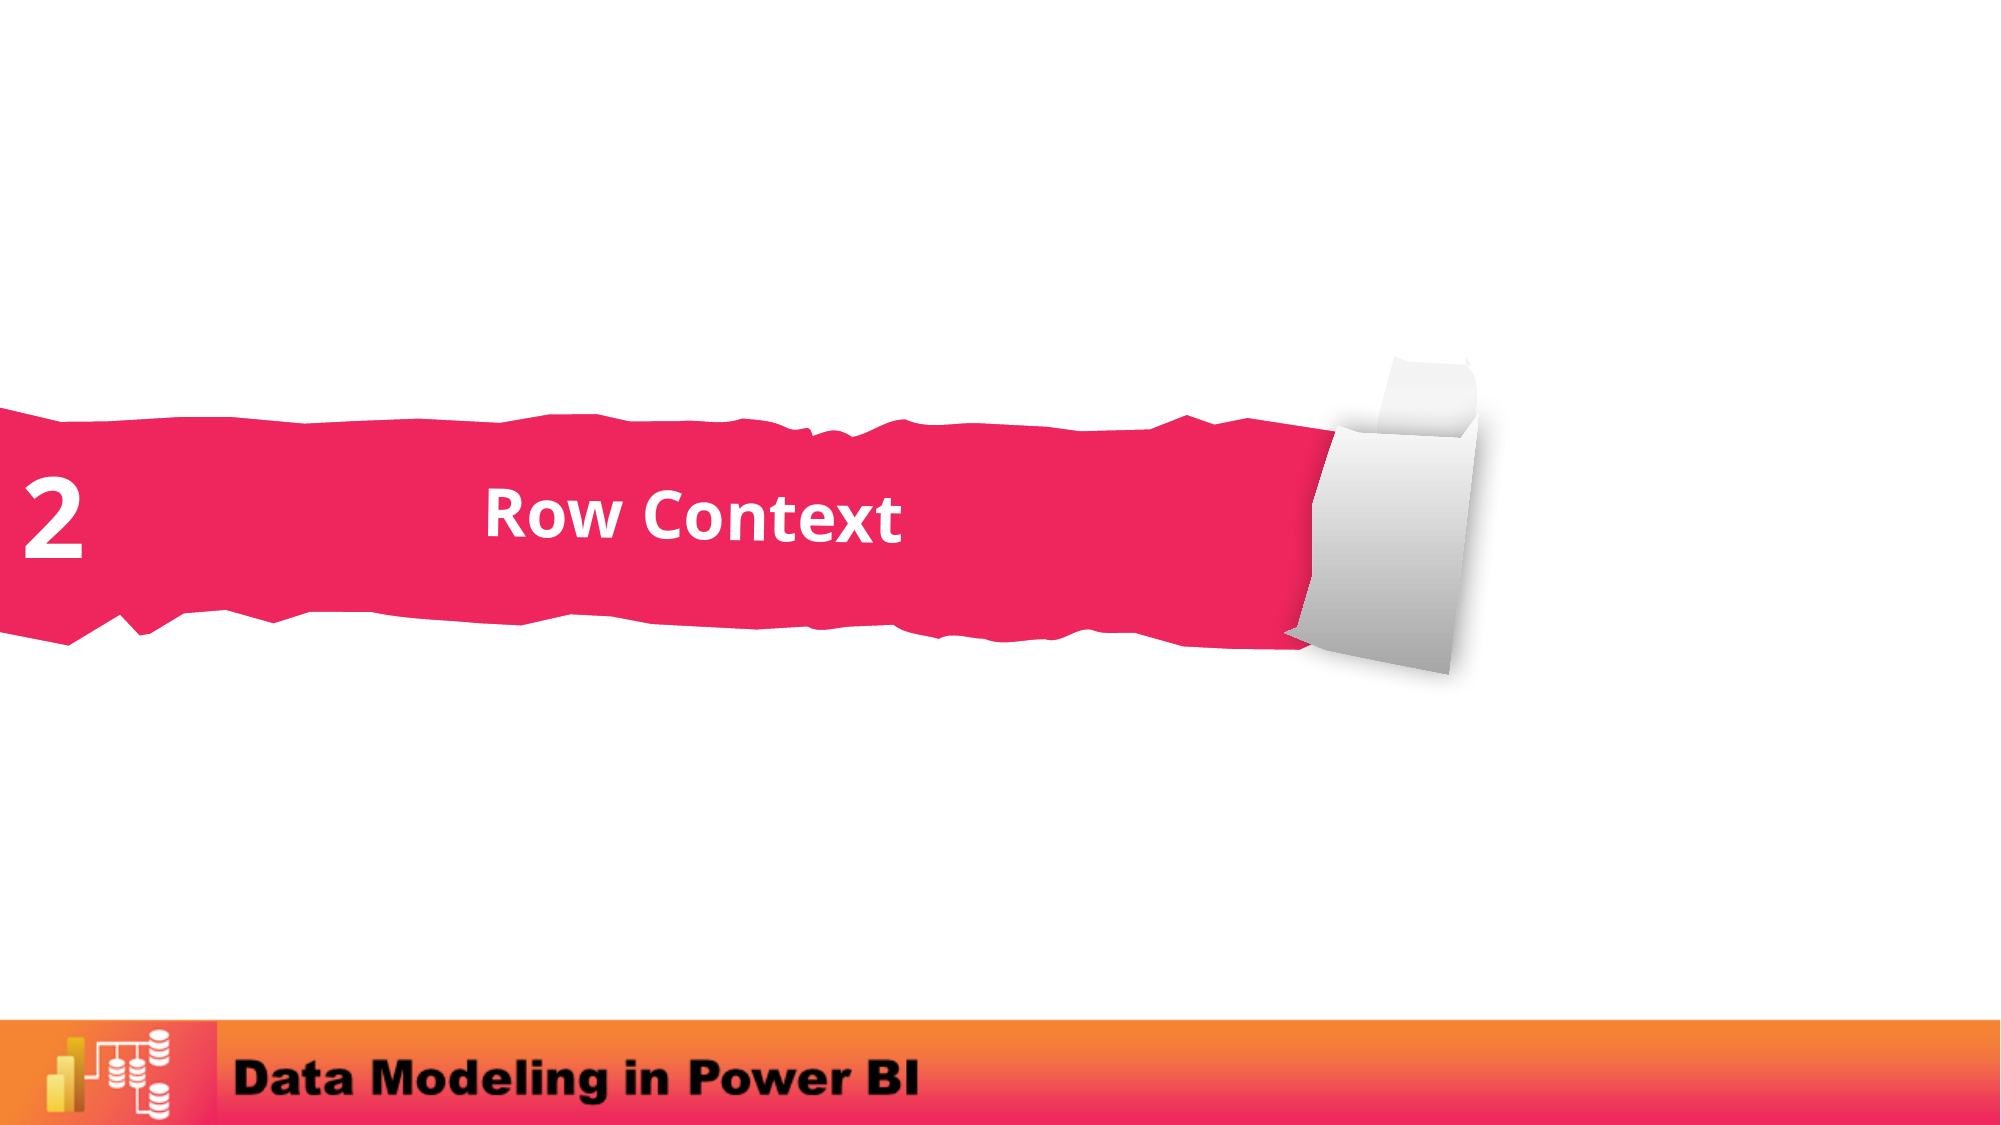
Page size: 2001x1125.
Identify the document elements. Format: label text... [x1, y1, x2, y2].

text_box 2 [0, 438, 108, 589]
text_box Row Context [53, 455, 1223, 571]
picture [0, 0, 2001, 1125]
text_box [1223, 420, 1541, 604]
text_box [0, 404, 1284, 475]
text_box [0, 551, 1297, 654]
